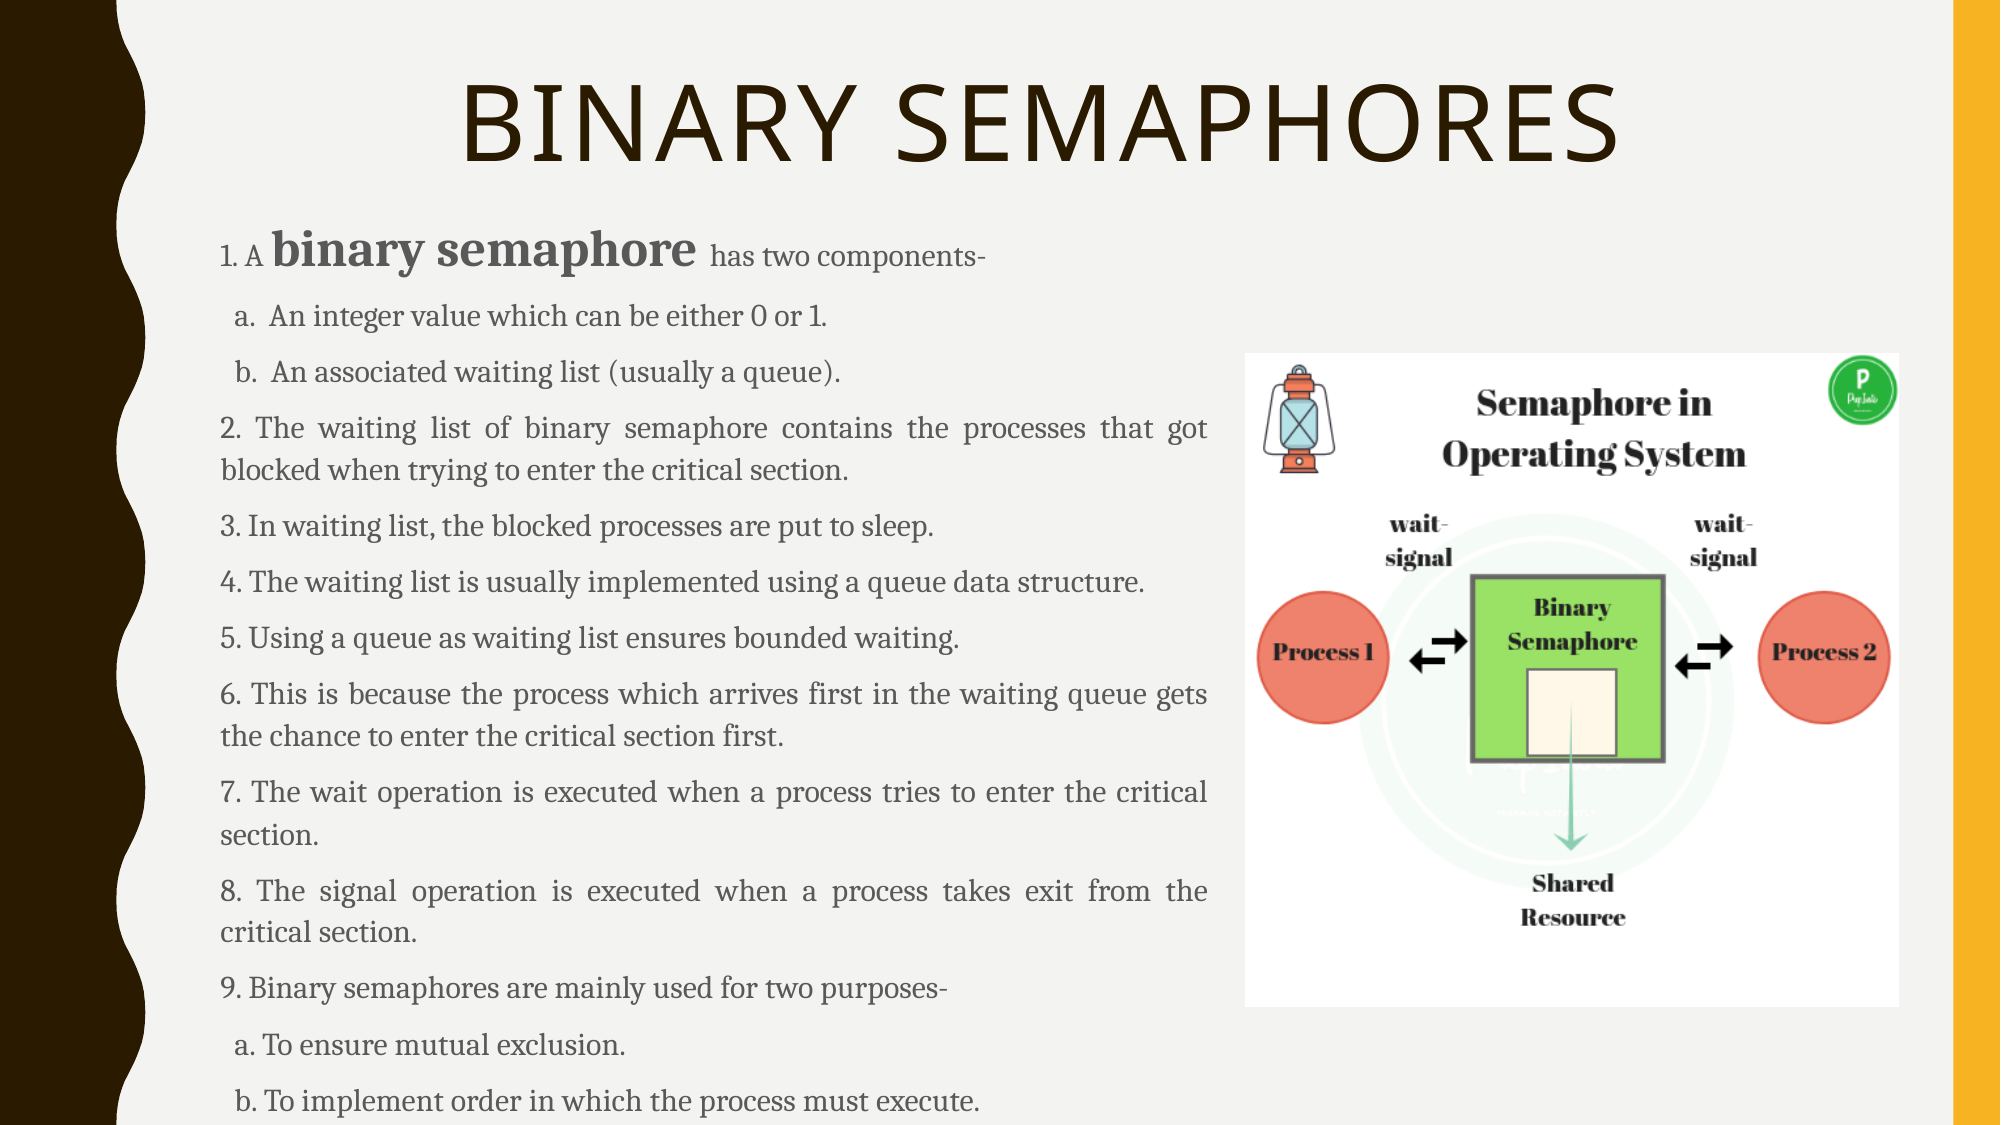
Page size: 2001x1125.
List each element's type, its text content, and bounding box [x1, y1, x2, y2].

picture [1245, 353, 1899, 1007]
title Binary semaphores [205, 62, 1875, 308]
list 1. A binary semaphore has two components- a. An integer value which can be either 0 or 1. b. An associated waiting list (usually a queue). 2. The waiting list of binary semaphore contains the processes that got blocked when trying to enter the critical section. 3. In waiting list, the blocked processes are put to sleep. 4. The waiting list is usually implemented using a queue data structure. 5. Using a queue as waiting list ensures bounded waiting. 6. This is because the process which arrives first in the waiting queue gets the chance to enter the critical section first. 7. The wait operation is executed when a process tries to enter the critical section. 8. The signal operation is executed when a process takes exit from the critical section. 9. Binary semaphores are mainly used for two purposes- a. To ensure mutual exclusion. b. To implement order in which the process must execute. [205, 200, 1224, 1125]
